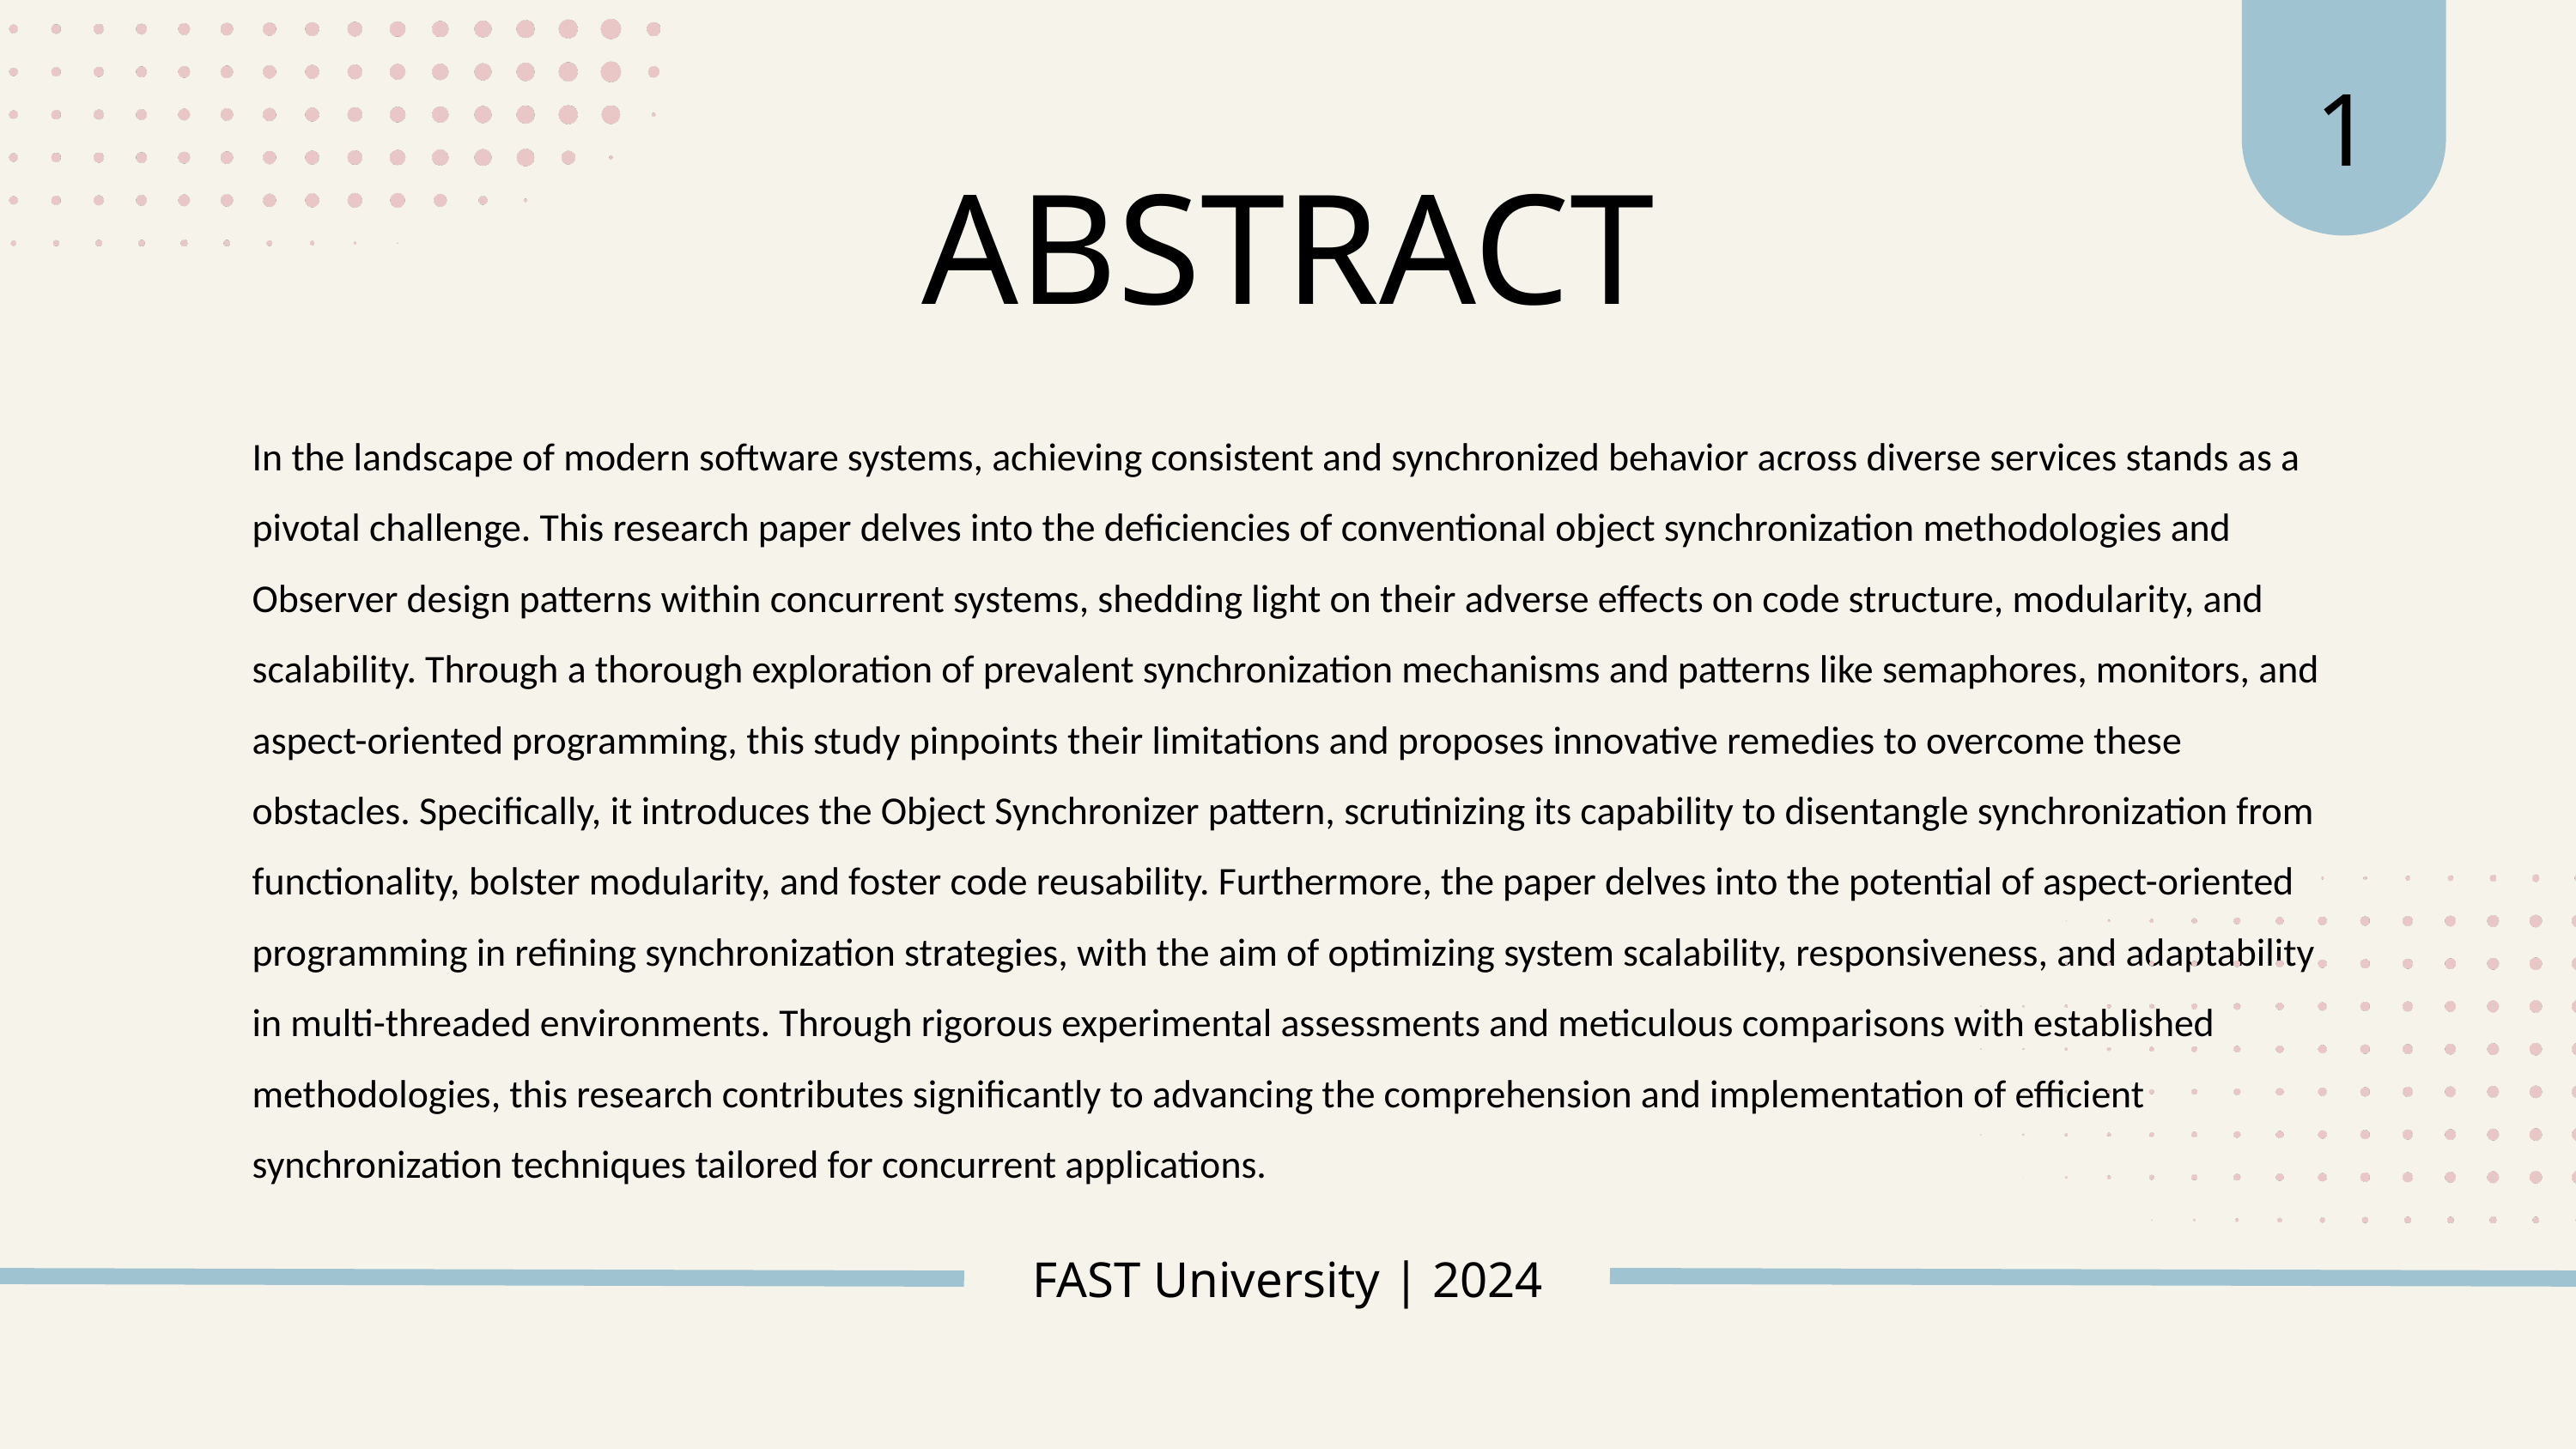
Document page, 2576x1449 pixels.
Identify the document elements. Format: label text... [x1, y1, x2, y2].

text_box ABSTRACT [359, 122, 2216, 336]
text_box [2233, 0, 2455, 236]
text_box [1938, 874, 2576, 1223]
text_box [0, 0, 660, 246]
text_box FAST University | 2024 [803, 1239, 1773, 1307]
text_box In the landscape of modern software systems, achieving consistent and synchronized behavior across diverse services stands as a pivotal challenge. This research paper delves into the deficiencies of conventional object synchronization methodologies and Observer design patterns within concurrent systems, shedding light on their adverse effects on code structure, modularity, and scalability. Through a thorough exploration of prevalent synchronization mechanisms and patterns like semaphores, monitors, and aspect-oriented programming, this study pinpoints their limitations and proposes innovative remedies to overcome these obstacles. Specifically, it introduces the Object Synchronizer pattern, scrutinizing its capability to disentangle synchronization from functionality, bolster modularity, and foster code reusability. Furthermore, the paper delves into the potential of aspect-oriented programming in refining synchronization strategies, with the aim of optimizing system scalability, responsiveness, and adaptability in multi-threaded environments. Through rigorous experimental assessments and meticulous comparisons with established methodologies, this research contributes significantly to advancing the comprehension and implementation of efficient synchronization techniques tailored for concurrent applications. [252, 407, 2324, 1186]
